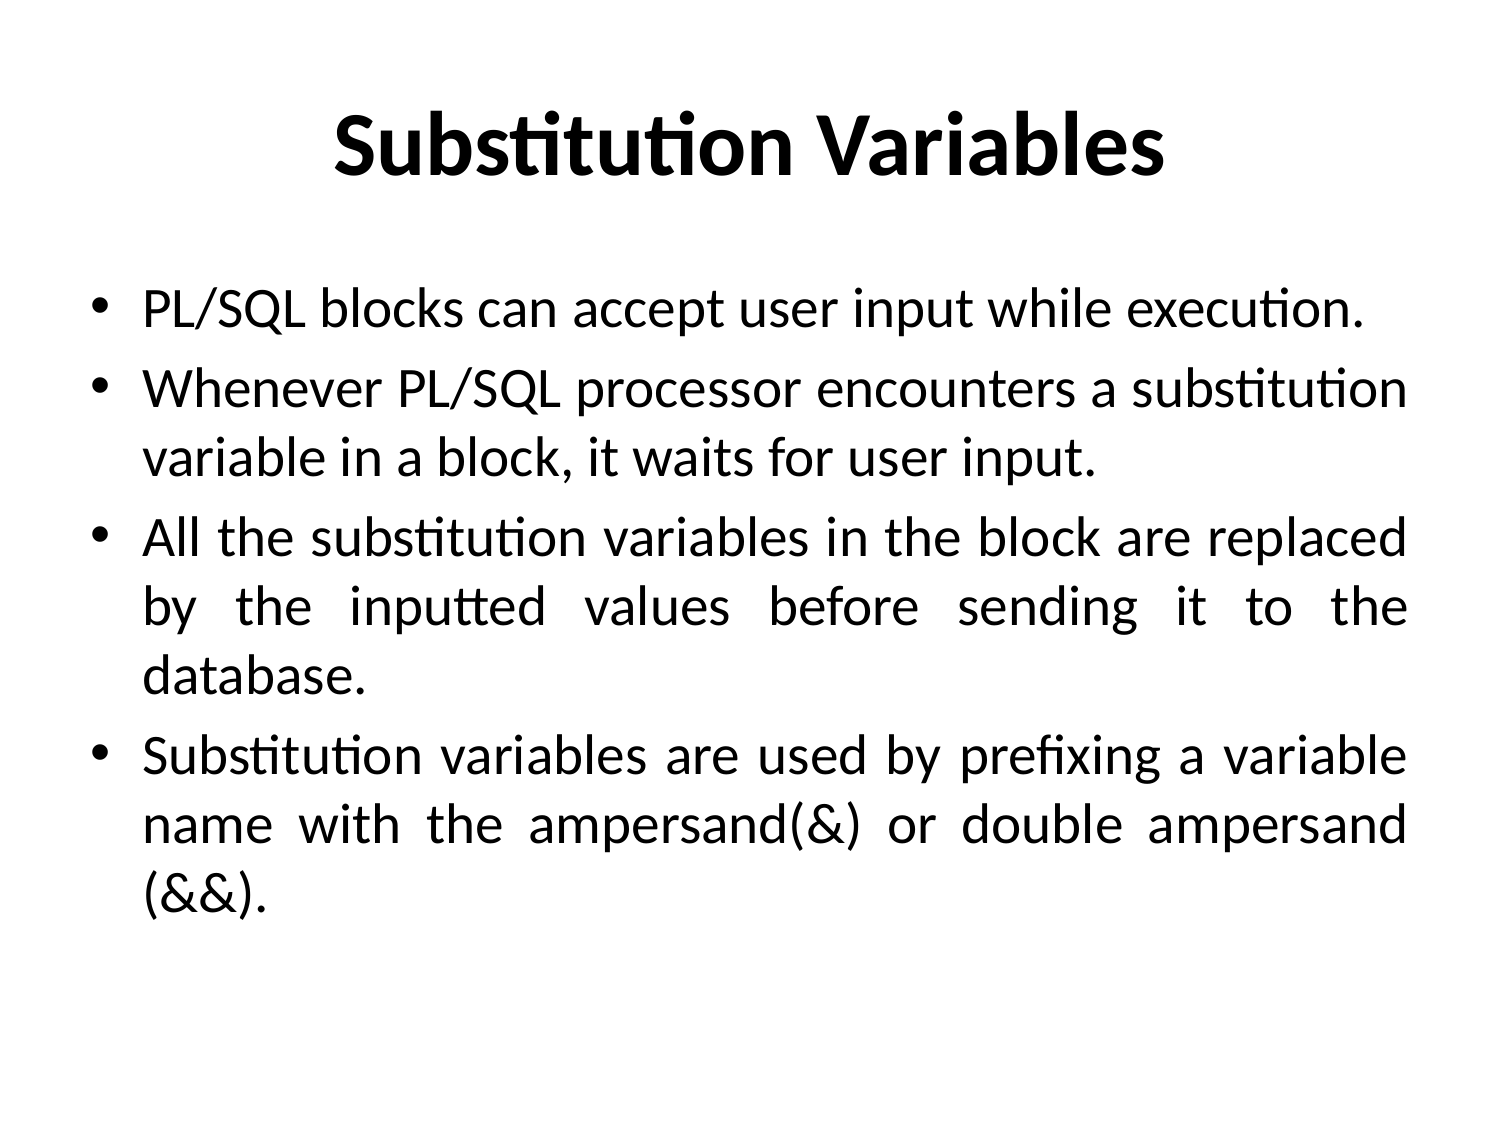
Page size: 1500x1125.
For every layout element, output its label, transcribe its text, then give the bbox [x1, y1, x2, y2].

list PL/SQL blocks can accept user input while execution. Whenever PL/SQL processor encounters a substitution variable in a block, it waits for user input. All the substitution variables in the block are replaced by the inputted values before sending it to the database. Substitution variables are used by prefixing a variable name with the ampersand(&) or double ampersand (&&). [75, 262, 1425, 1005]
title Substitution Variables [75, 45, 1425, 233]
